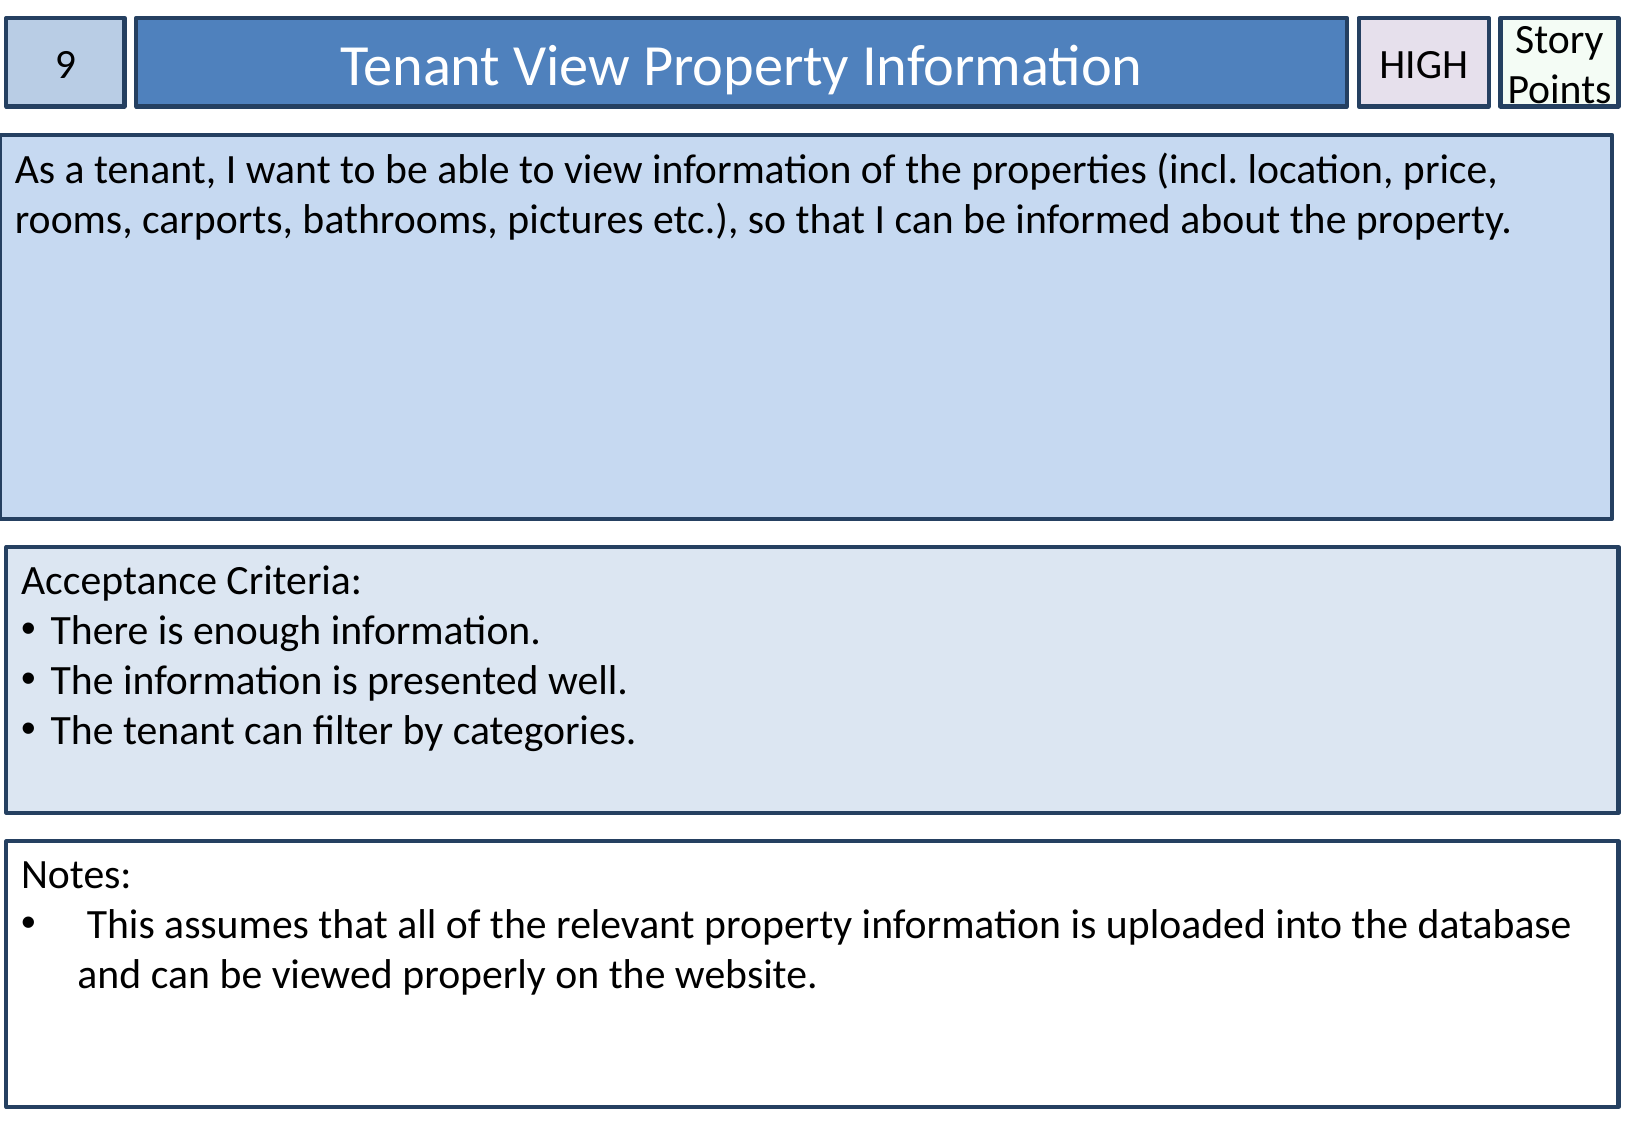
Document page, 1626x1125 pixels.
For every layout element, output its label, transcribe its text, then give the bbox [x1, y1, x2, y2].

text_box 9 [4, 16, 127, 109]
text_box Acceptance Criteria: There is enough information. The information is presented well. The tenant can filter by categories. [4, 545, 1621, 815]
text_box As a tenant, I want to be able to view information of the properties (incl. location, price, rooms, carports, bathrooms, pictures etc.), so that I can be informed about the property. [0, 133, 1614, 521]
text_box Tenant View Property Information [134, 16, 1349, 109]
text_box Story Points [1498, 16, 1621, 109]
text_box Notes: This assumes that all of the relevant property information is uploaded into the database and can be viewed properly on the website. [4, 839, 1621, 1109]
text_box HIGH [1357, 16, 1491, 109]
